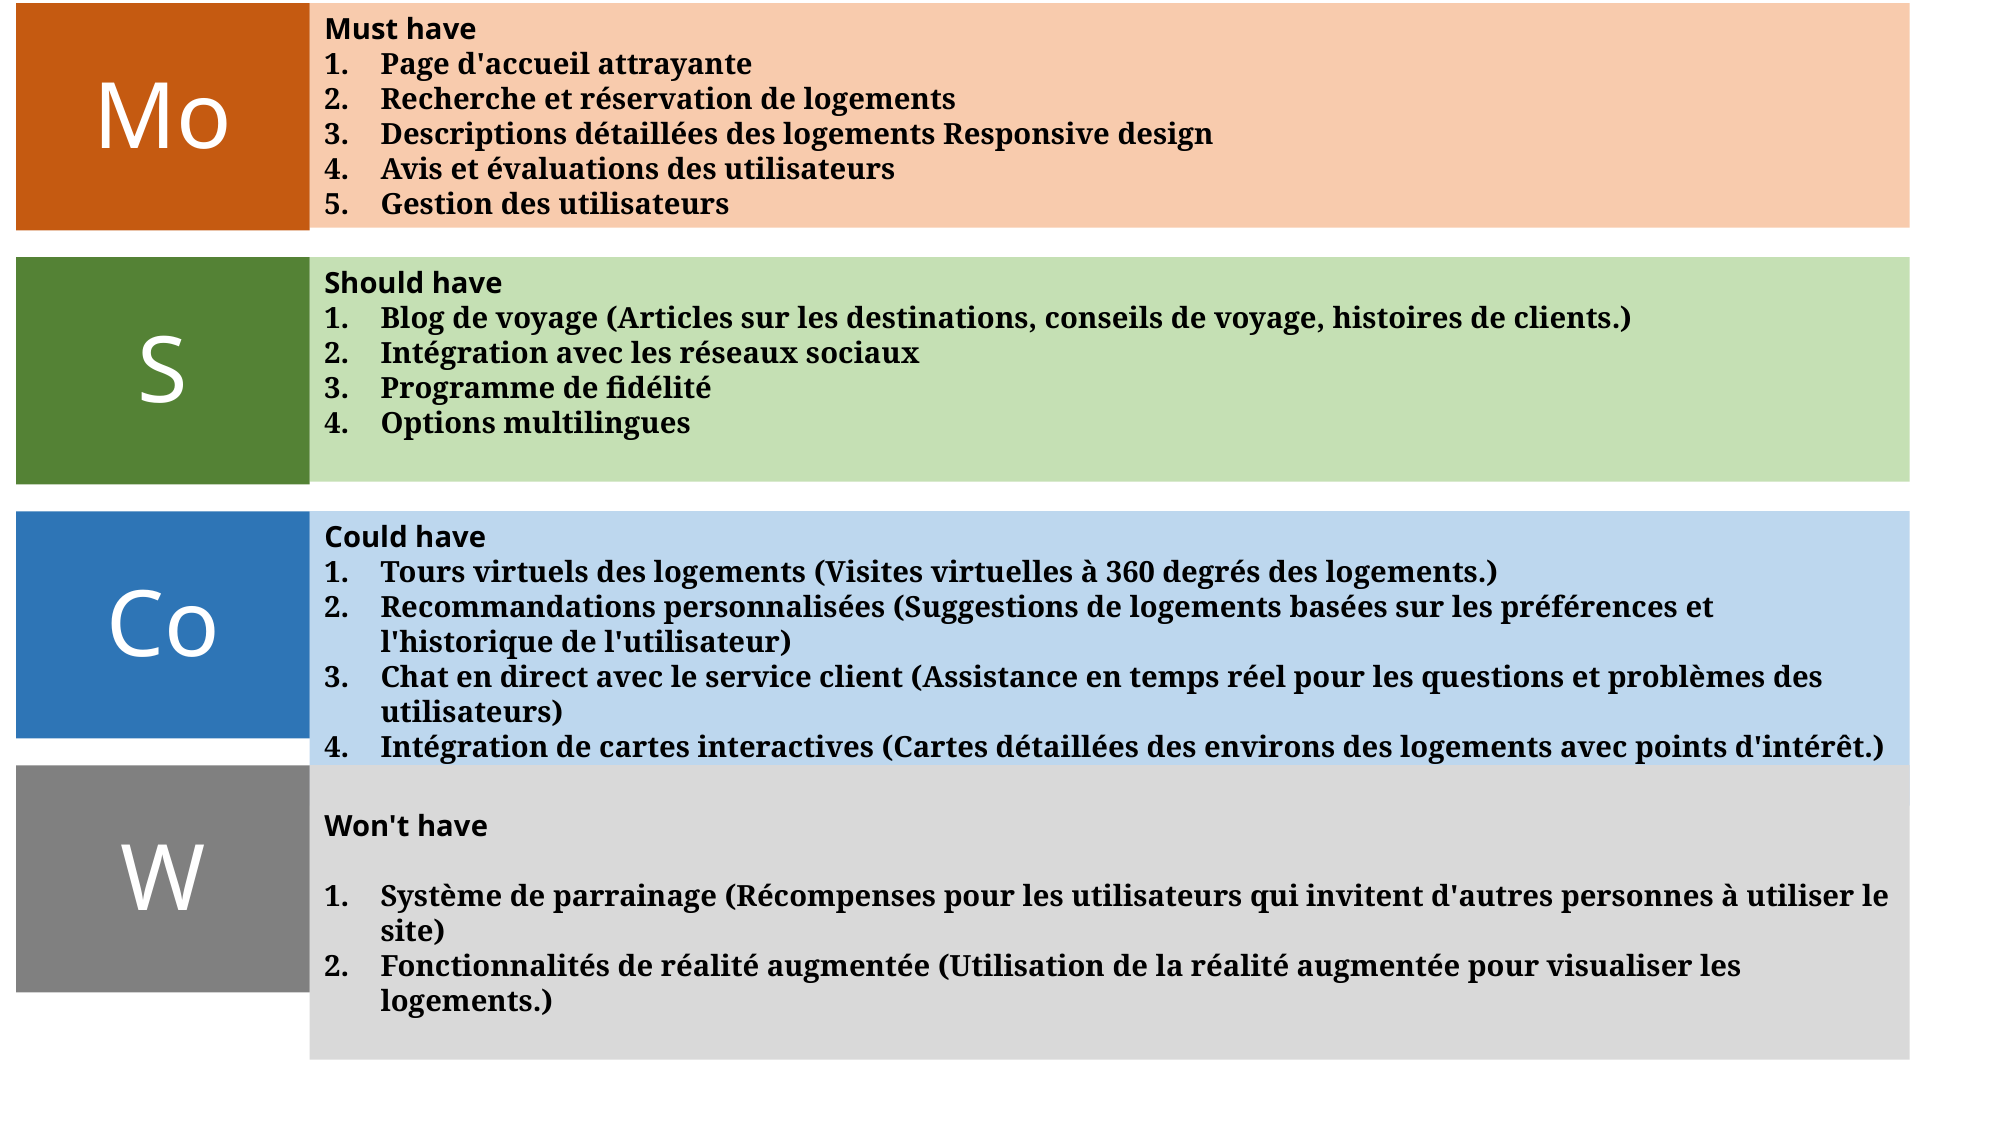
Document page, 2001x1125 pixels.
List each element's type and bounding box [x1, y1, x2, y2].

text_box [16, 765, 1910, 993]
text_box [16, 3, 1910, 231]
text_box [16, 257, 1910, 485]
text_box [16, 511, 1910, 739]
